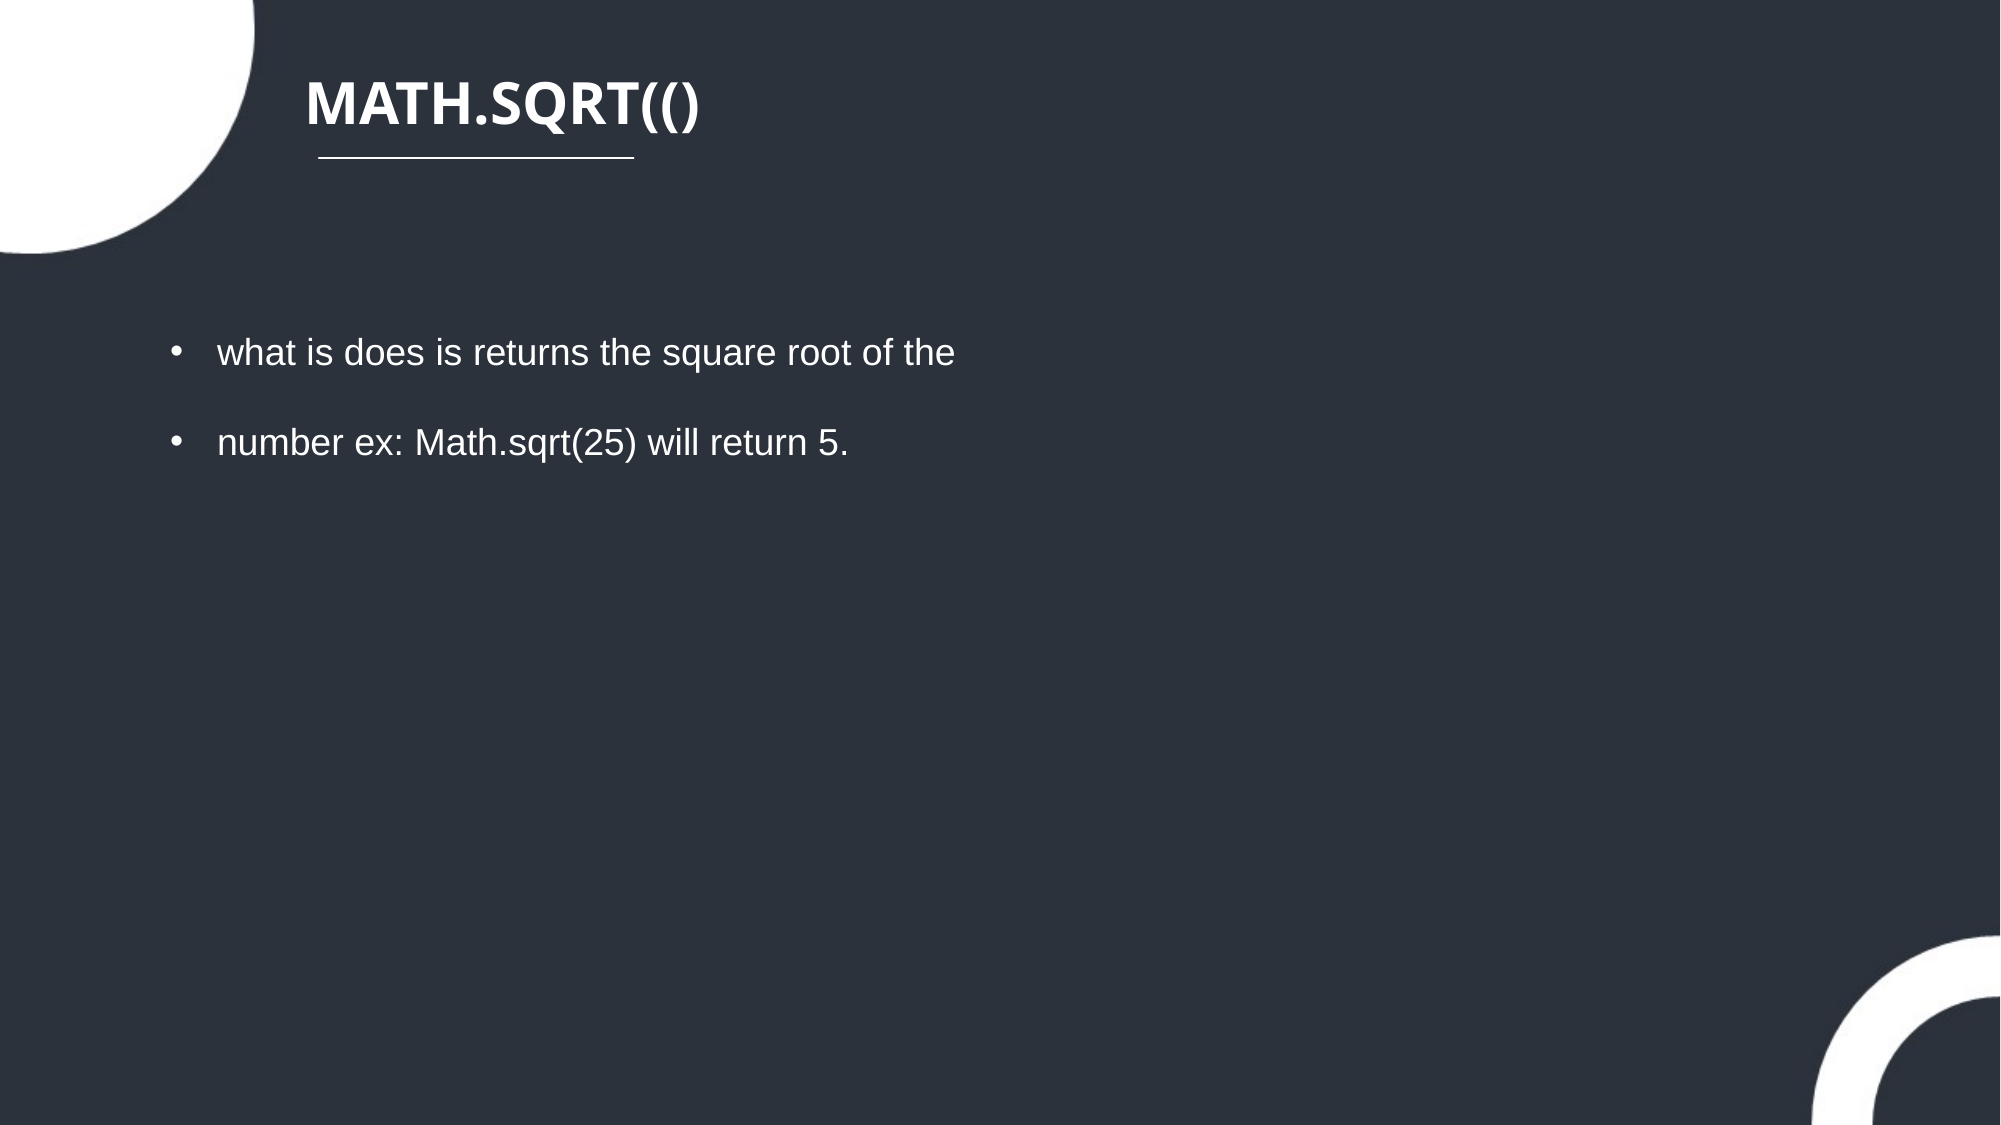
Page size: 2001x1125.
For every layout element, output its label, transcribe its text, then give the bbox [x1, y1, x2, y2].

picture [0, 0, 2001, 1125]
text_box MATH.SQRT(() [289, 59, 1987, 144]
text_box what is does is returns the square root of the number ex: Math.sqrt(25) will return 5. [155, 320, 1091, 471]
